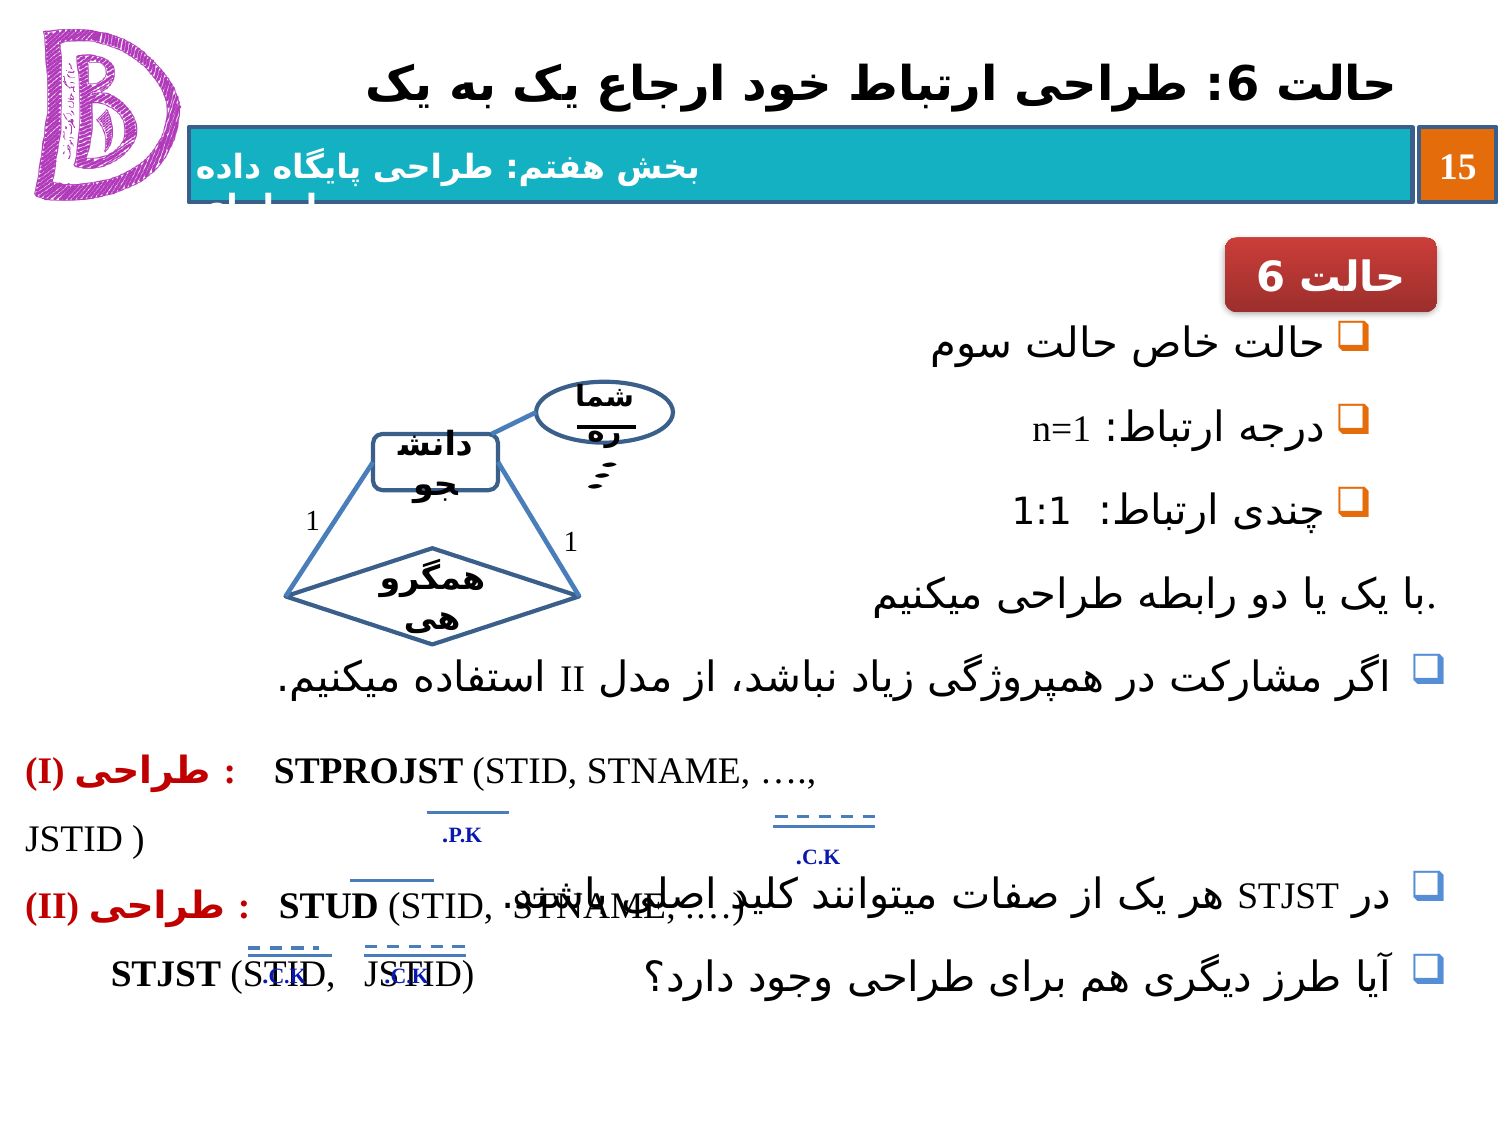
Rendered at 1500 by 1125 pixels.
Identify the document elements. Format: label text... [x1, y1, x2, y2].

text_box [285, 381, 674, 645]
text_box C.K. [242, 977, 339, 993]
title حالت 6: طراحی ارتباط خود ارجاع یک به یک [237, 37, 1413, 125]
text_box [0, 749, 959, 968]
text_box C.K. [364, 977, 461, 993]
list حالت خاص حالت سوم درجه ارتباط: n=1 چندی ارتباط: 1:1 با یک یا دو رابطه طراحی می‏کنیم. اگر مشارکت در هم‏پروژگی زیاد نباشد، از مدل II استفاده می‏کنیم. در STJST هر یک از صفات می‏توانند کلید اصلی باشند. آیا طرز دیگری هم برای طراحی وجود دارد؟ [0, 224, 1463, 1113]
picture [12, 21, 202, 212]
text_box حالت 6 [1224, 237, 1438, 313]
